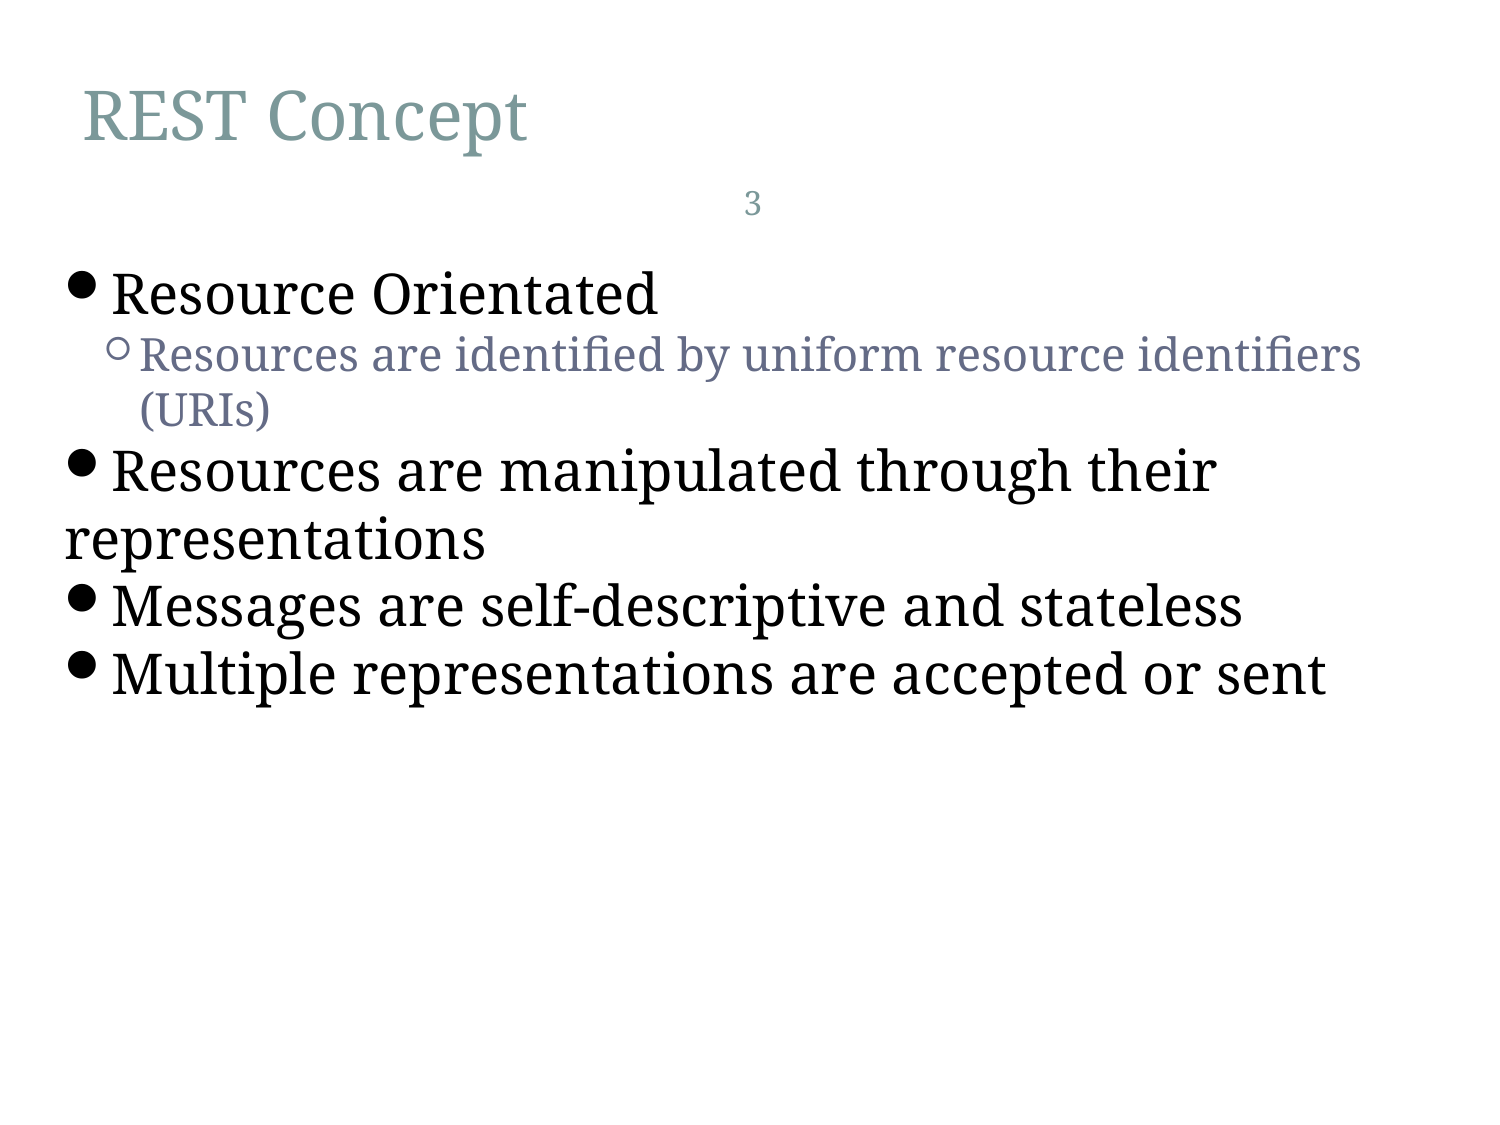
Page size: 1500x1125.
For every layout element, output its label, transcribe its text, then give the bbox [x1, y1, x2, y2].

text_box 3 [715, 168, 791, 241]
text_box REST Concept [49, 37, 1450, 162]
text_box Resource Orientated Resources are identified by uniform resource identifiers (URIs) Resources are manipulated through their representations Messages are self-descriptive and stateless Multiple representations are accepted or sent [49, 250, 1445, 1001]
